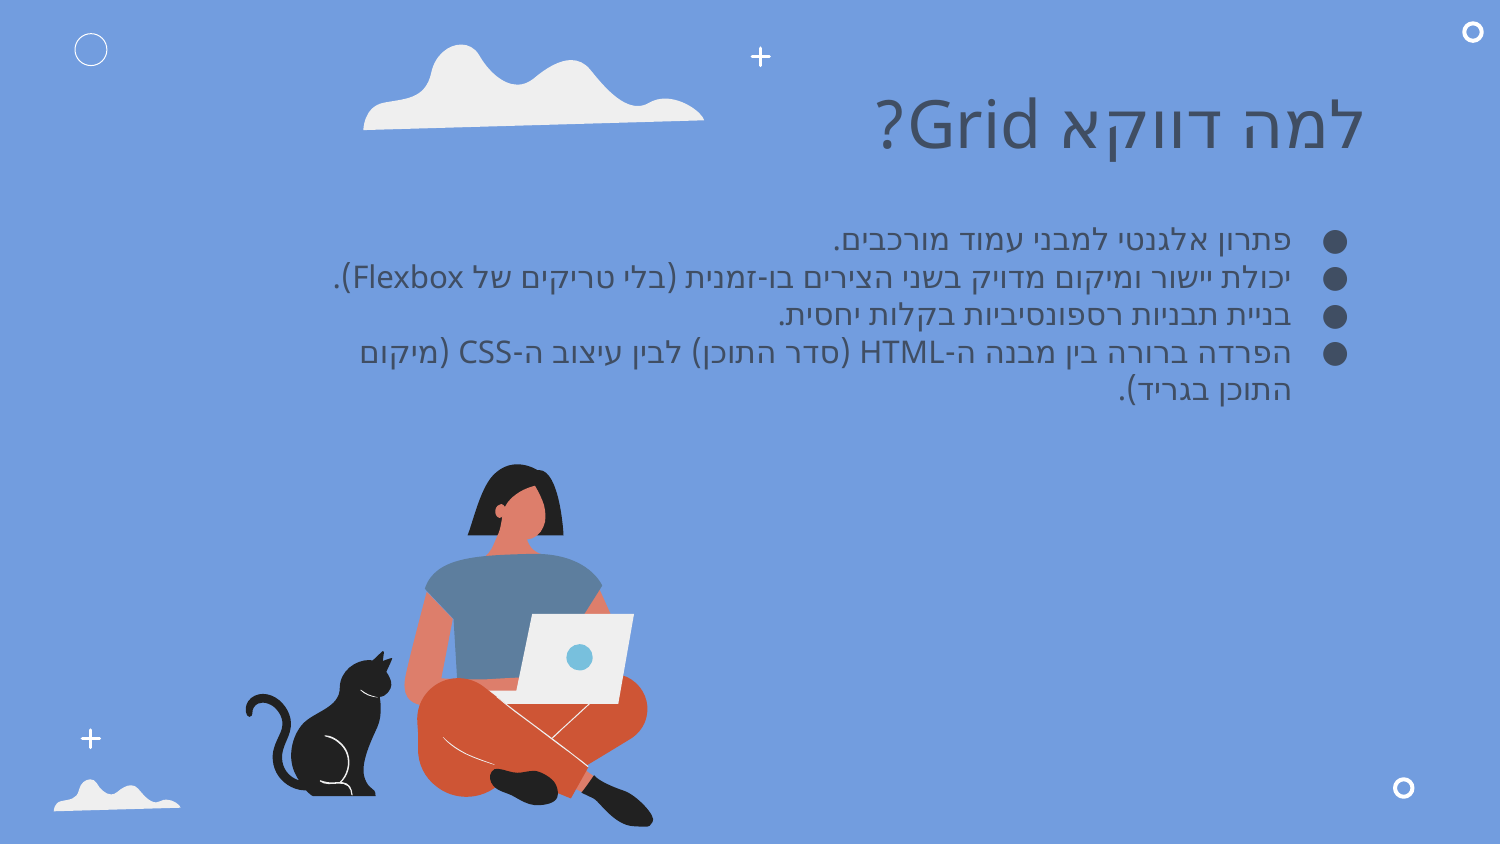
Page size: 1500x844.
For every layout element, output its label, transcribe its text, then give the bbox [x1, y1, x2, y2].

text_box פתרון אלגנטי למבני עמוד מורכבים. יכולת יישור ומיקום מדויק בשני הצירים בו-זמנית (בלי טריקים של Flexbox). בניית תבניות רספונסיביות בקלות יחסית. הפרדה ברורה בין מבנה ה-HTML (סדר התוכן) לבין עיצוב ה-CSS (מיקום התוכן בגריד). [294, 204, 1383, 640]
text_box [363, 44, 705, 131]
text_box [244, 464, 658, 827]
title למה דווקא Grid? [117, 87, 1383, 157]
